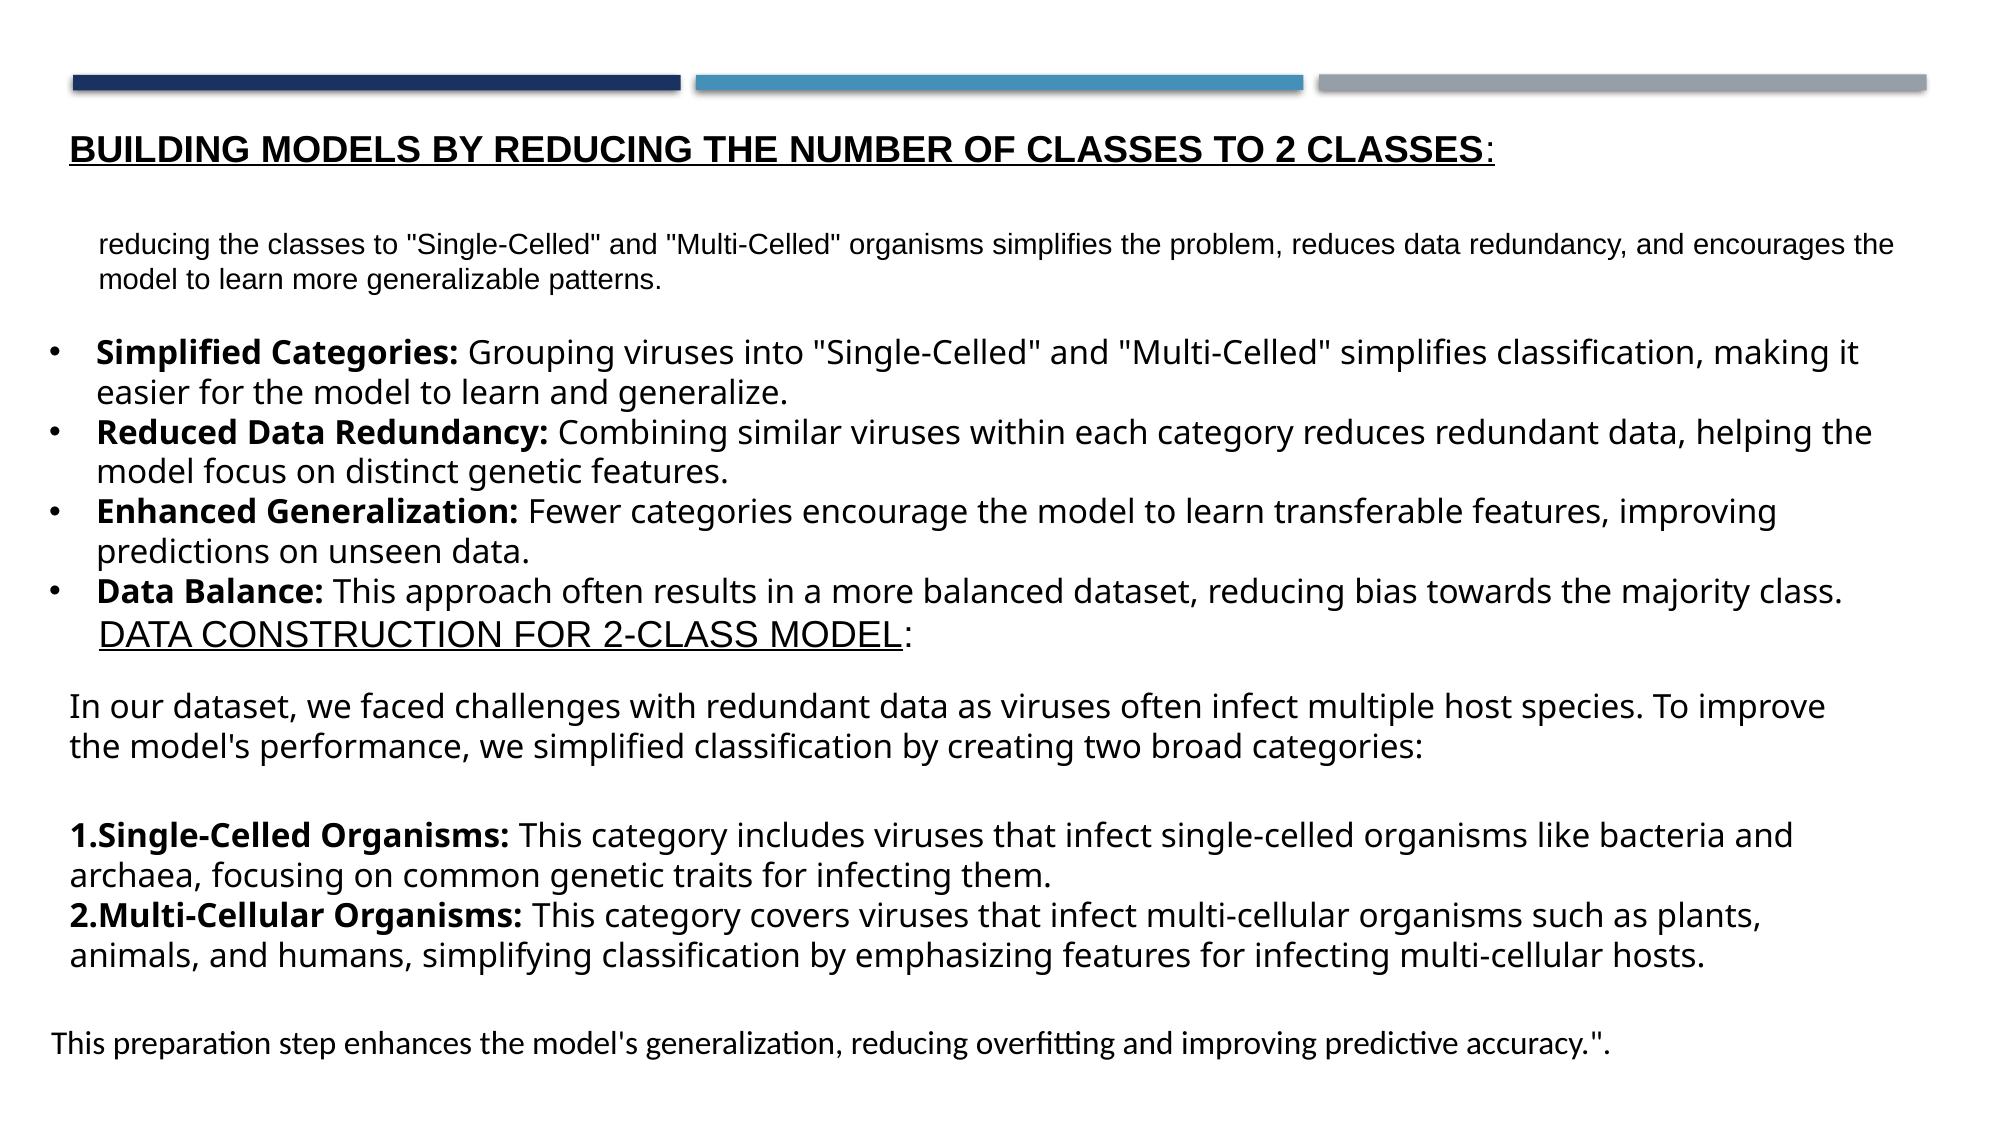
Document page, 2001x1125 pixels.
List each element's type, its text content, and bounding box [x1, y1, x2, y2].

text_box In our dataset, we faced challenges with redundant data as viruses often infect multiple host species. To improve the model's performance, we simplified classification by creating two broad categories: [54, 677, 1892, 773]
text_box This preparation step enhances the model's generalization, reducing overfitting and improving predictive accuracy.". [36, 1010, 1941, 1069]
text_box reducing the classes to "Single-Celled" and "Multi-Celled" organisms simplifies the problem, reduces data redundancy, and encourages the model to learn more generalizable patterns. [83, 217, 1941, 303]
text_box Single-Celled Organisms: This category includes viruses that infect single-celled organisms like bacteria and archaea, focusing on common genetic traits for infecting them. Multi-Cellular Organisms: This category covers viruses that infect multi-cellular organisms such as plants, animals, and humans, simplifying classification by emphasizing features for infecting multi-cellular hosts. [54, 806, 1907, 982]
text_box BUILDING MODELS BY REDUCING THE NUMBER OF CLASSES TO 2 CLASSES: [54, 114, 1855, 177]
text_box DATA CONSTRUCTION FOR 2-CLASS MODEL: [83, 599, 1084, 663]
text_box Simplified Categories: Grouping viruses into "Single-Celled" and "Multi-Celled" simplifies classification, making it easier for the model to learn and generalize. Reduced Data Redundancy: Combining similar viruses within each category reduces redundant data, helping the model focus on distinct genetic features. Enhanced Generalization: Fewer categories encourage the model to learn transferable features, improving predictions on unseen data. Data Balance: This approach often results in a more balanced dataset, reducing bias towards the majority class. [34, 323, 1977, 618]
